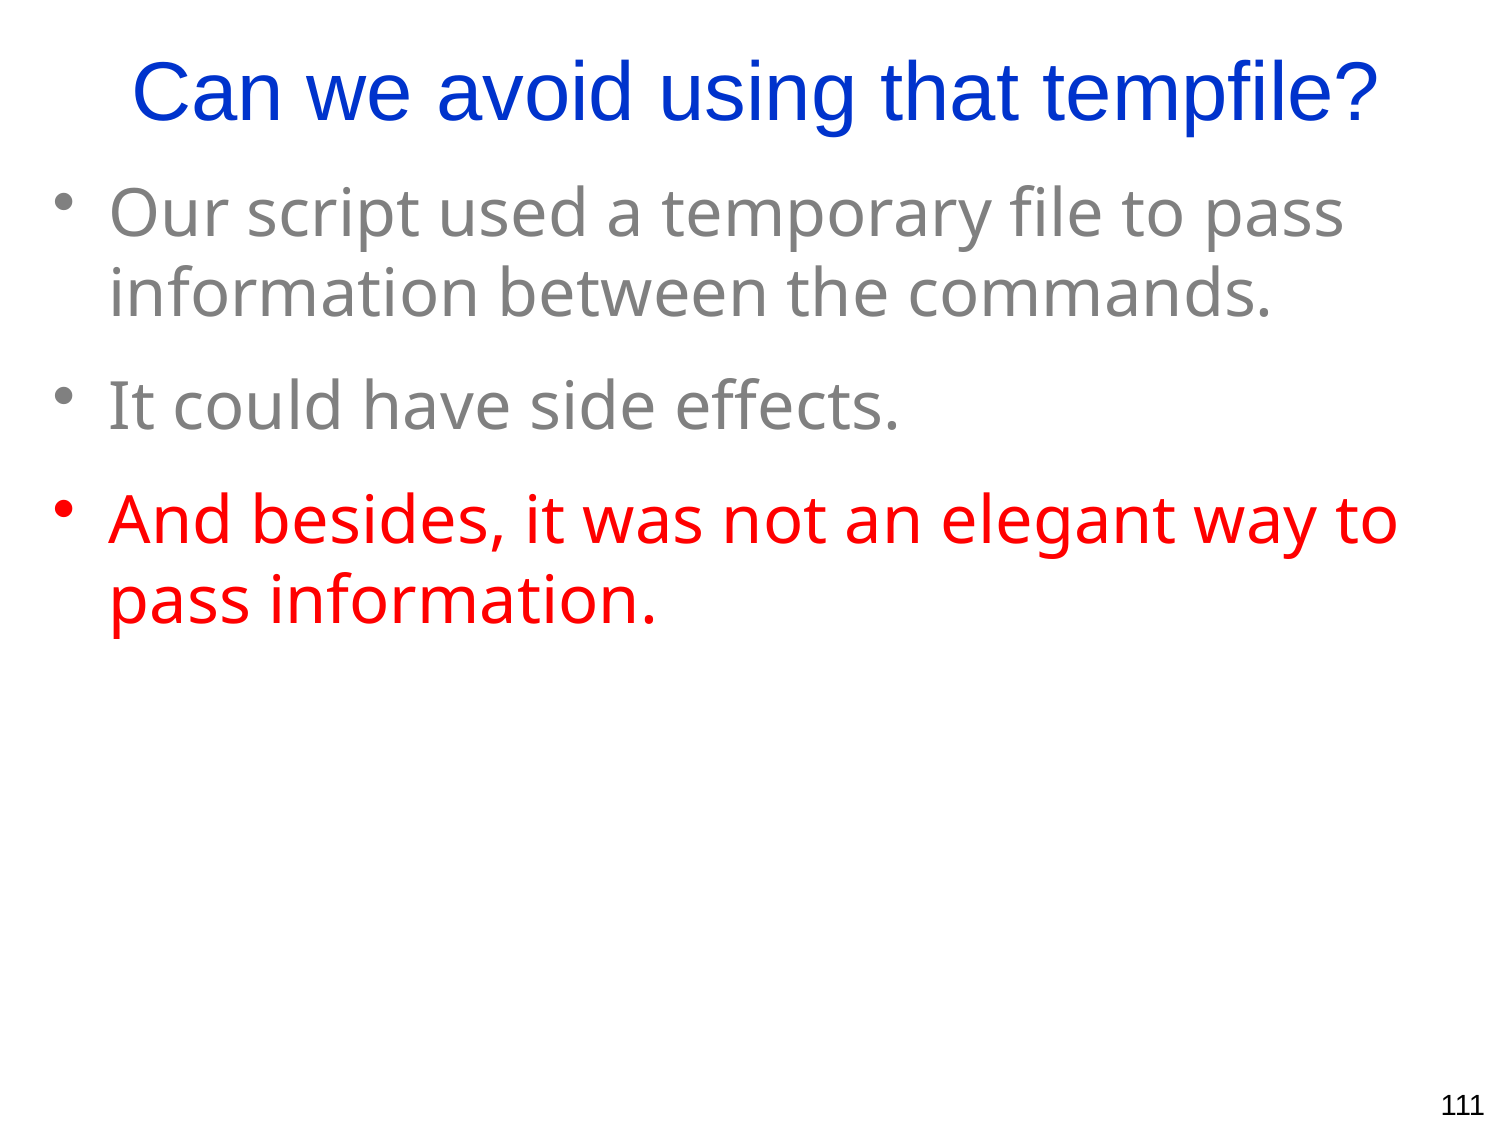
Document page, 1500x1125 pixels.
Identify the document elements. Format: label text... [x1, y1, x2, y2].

text_box 111 [1463, 1078, 1500, 1125]
text_box Our script used a temporary file to pass information between the commands. It could have side effects. And besides, it was not an elegant way to pass information. [37, 162, 1463, 1125]
text_box Can we avoid using that tempfile? [112, 24, 1400, 150]
